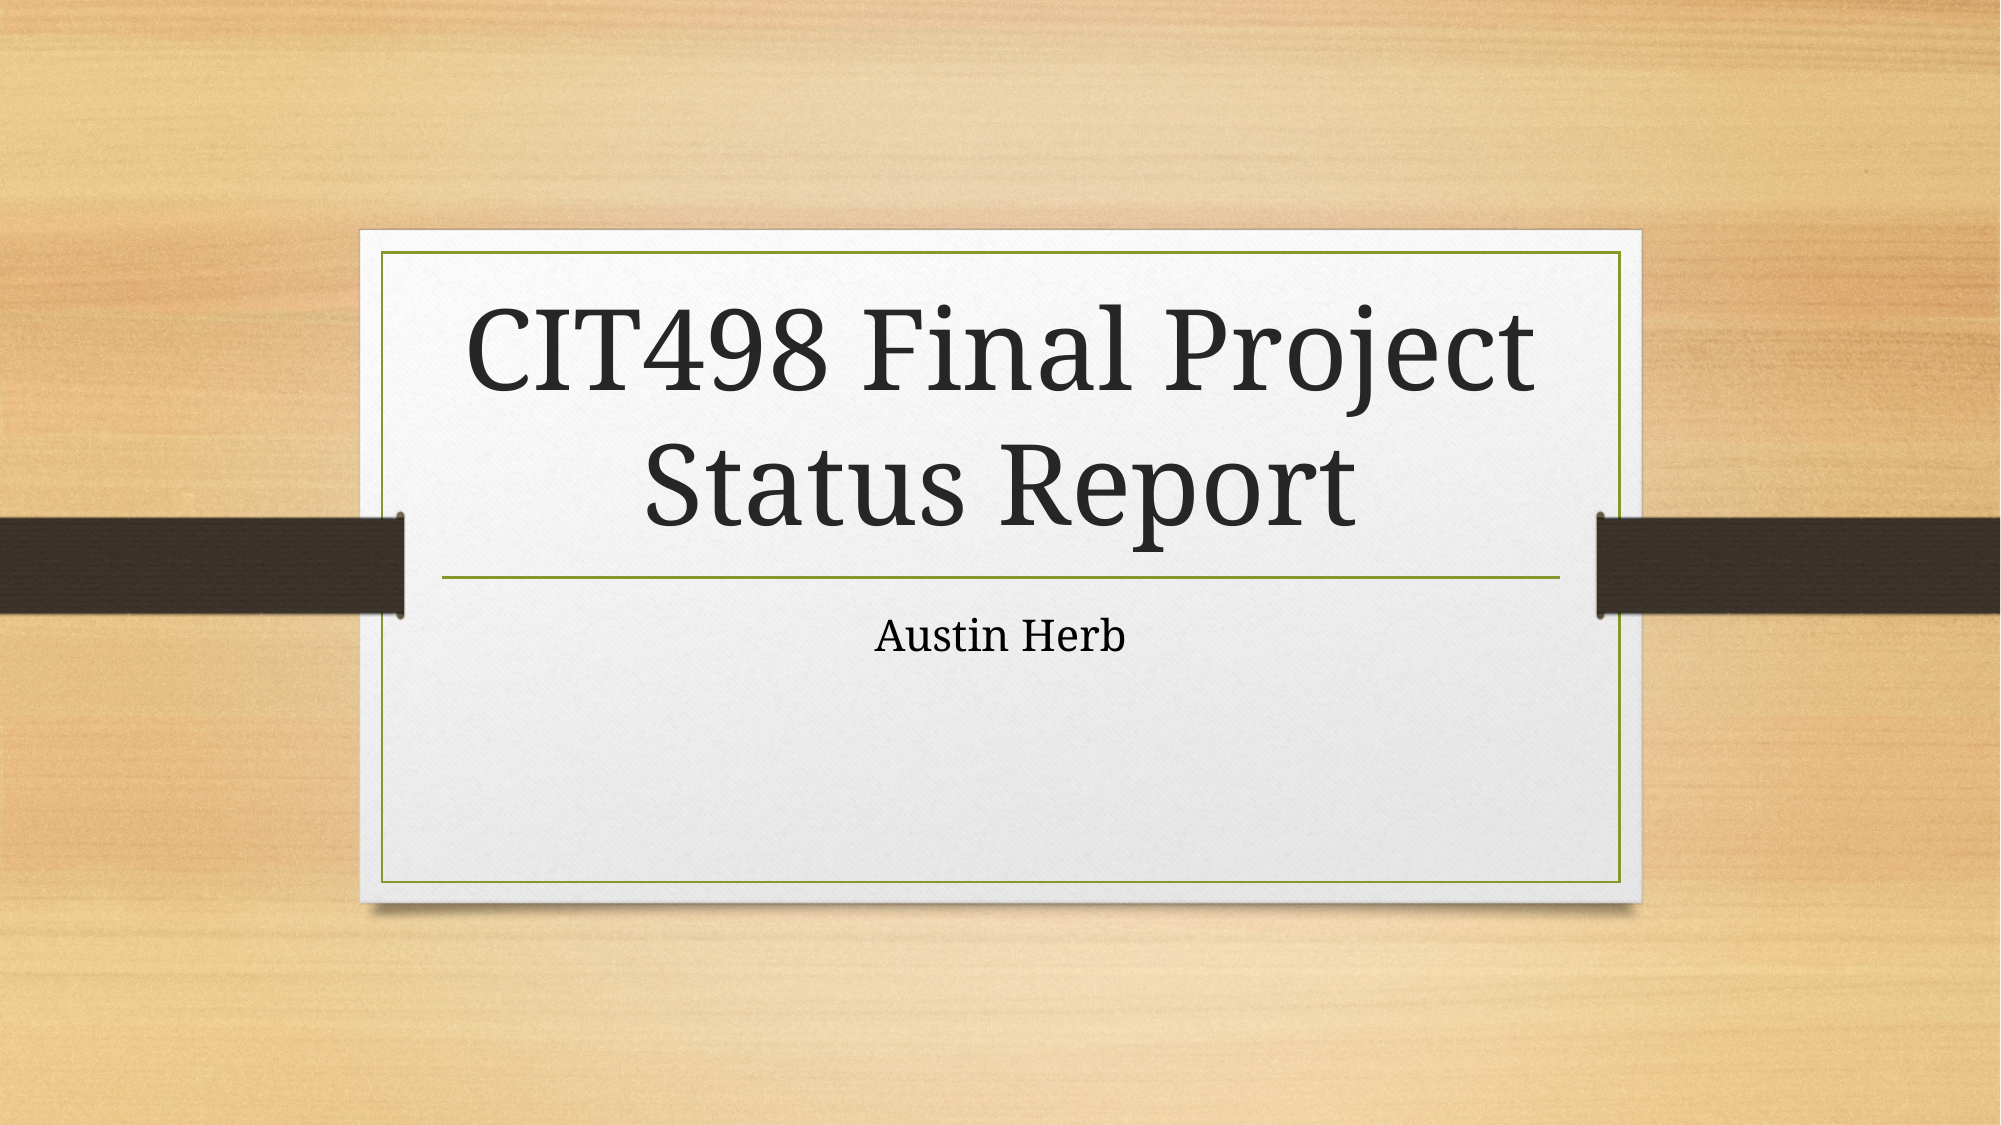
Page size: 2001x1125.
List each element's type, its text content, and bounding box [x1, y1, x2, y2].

picture [0, 0, 2001, 1125]
title CIT498 Final Project Status Report [441, 306, 1560, 556]
subtitle Austin Herb [441, 600, 1560, 817]
